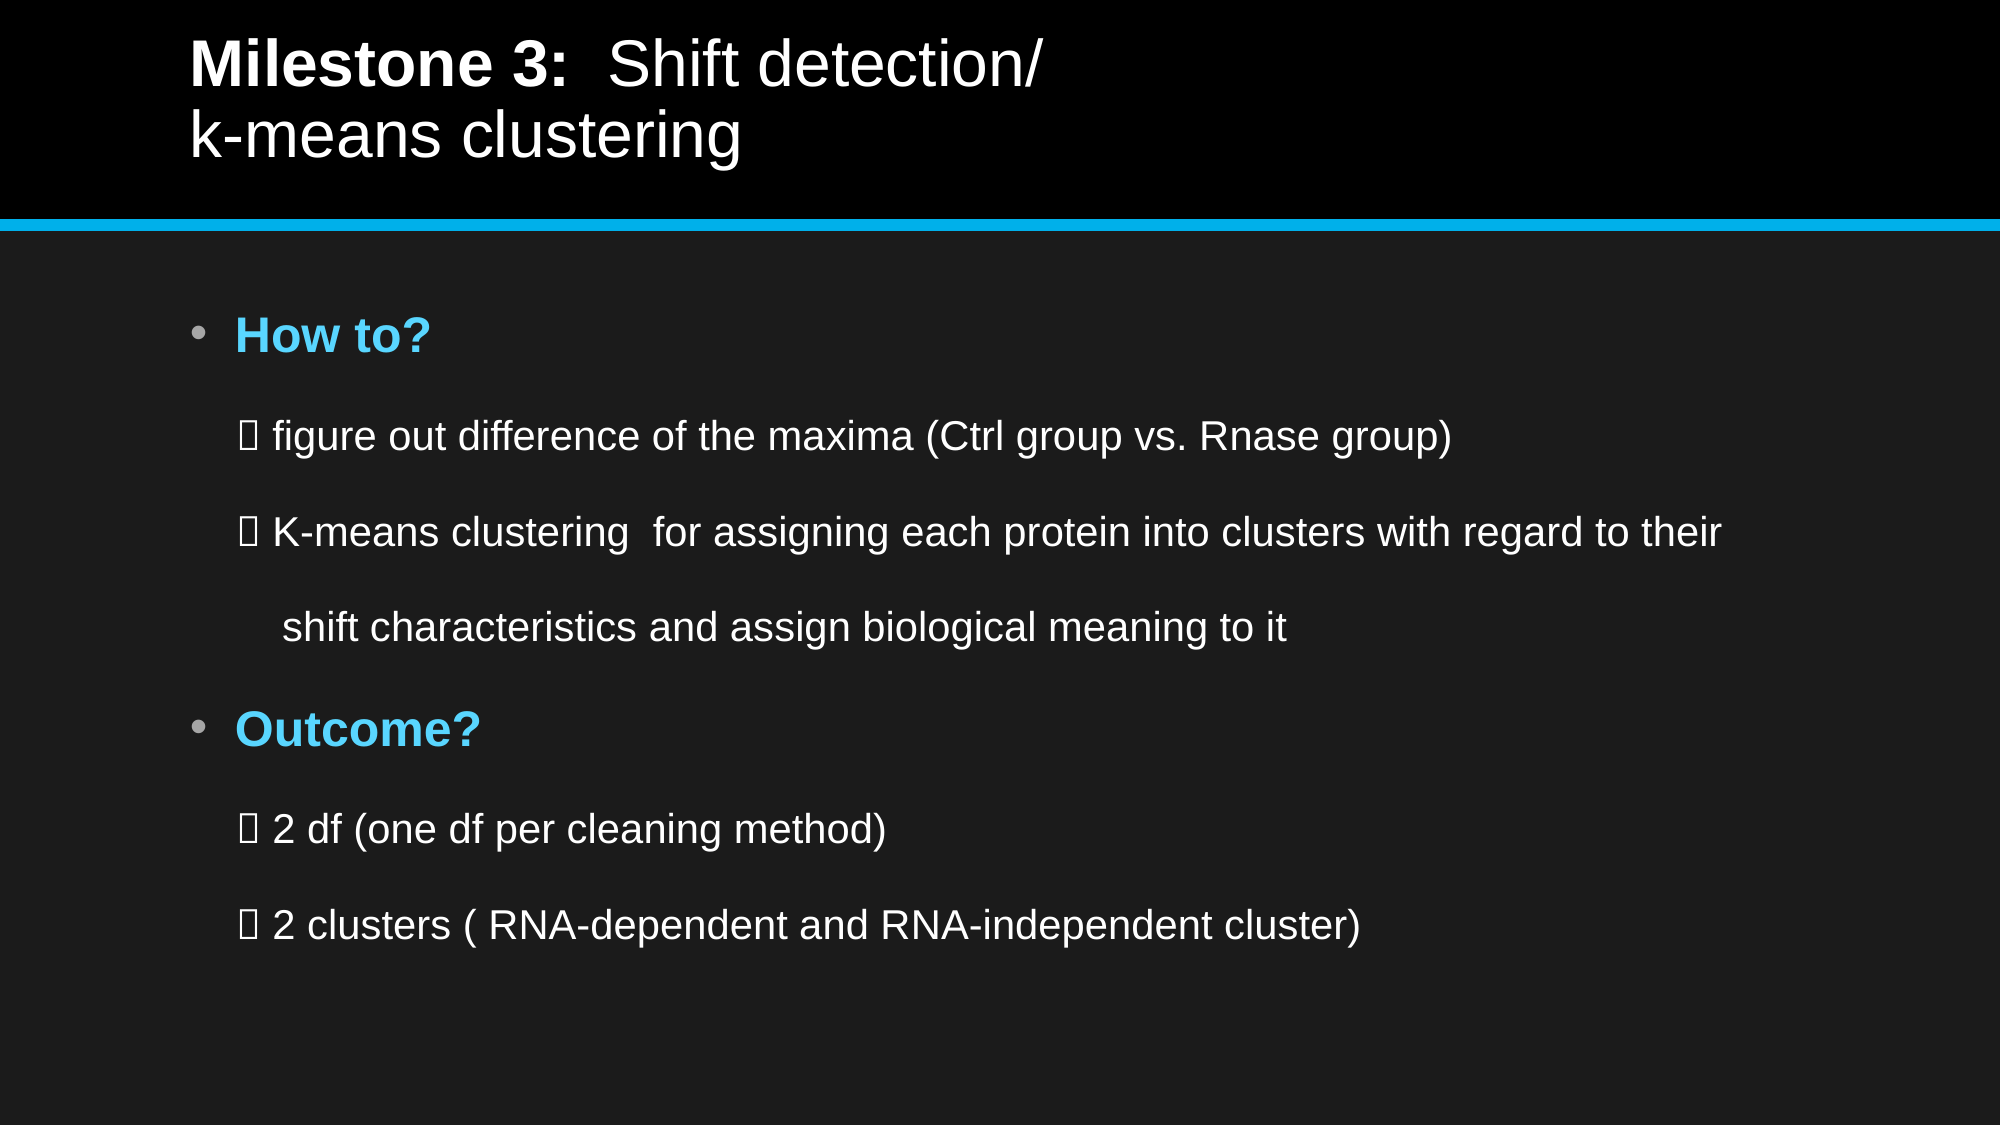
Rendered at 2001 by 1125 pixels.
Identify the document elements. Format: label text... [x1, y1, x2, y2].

title Milestone 3: Shift detection/ k-means clustering [174, 20, 1825, 260]
list How to?  figure out difference of the maxima (Ctrl group vs. Rnase group)  K-means clustering for assigning each protein into clusters with regard to their shift characteristics and assign biological meaning to it Outcome?  2 df (one df per cleaning method)  2 clusters ( RNA-dependent and RNA-independent cluster) [174, 295, 1825, 1027]
